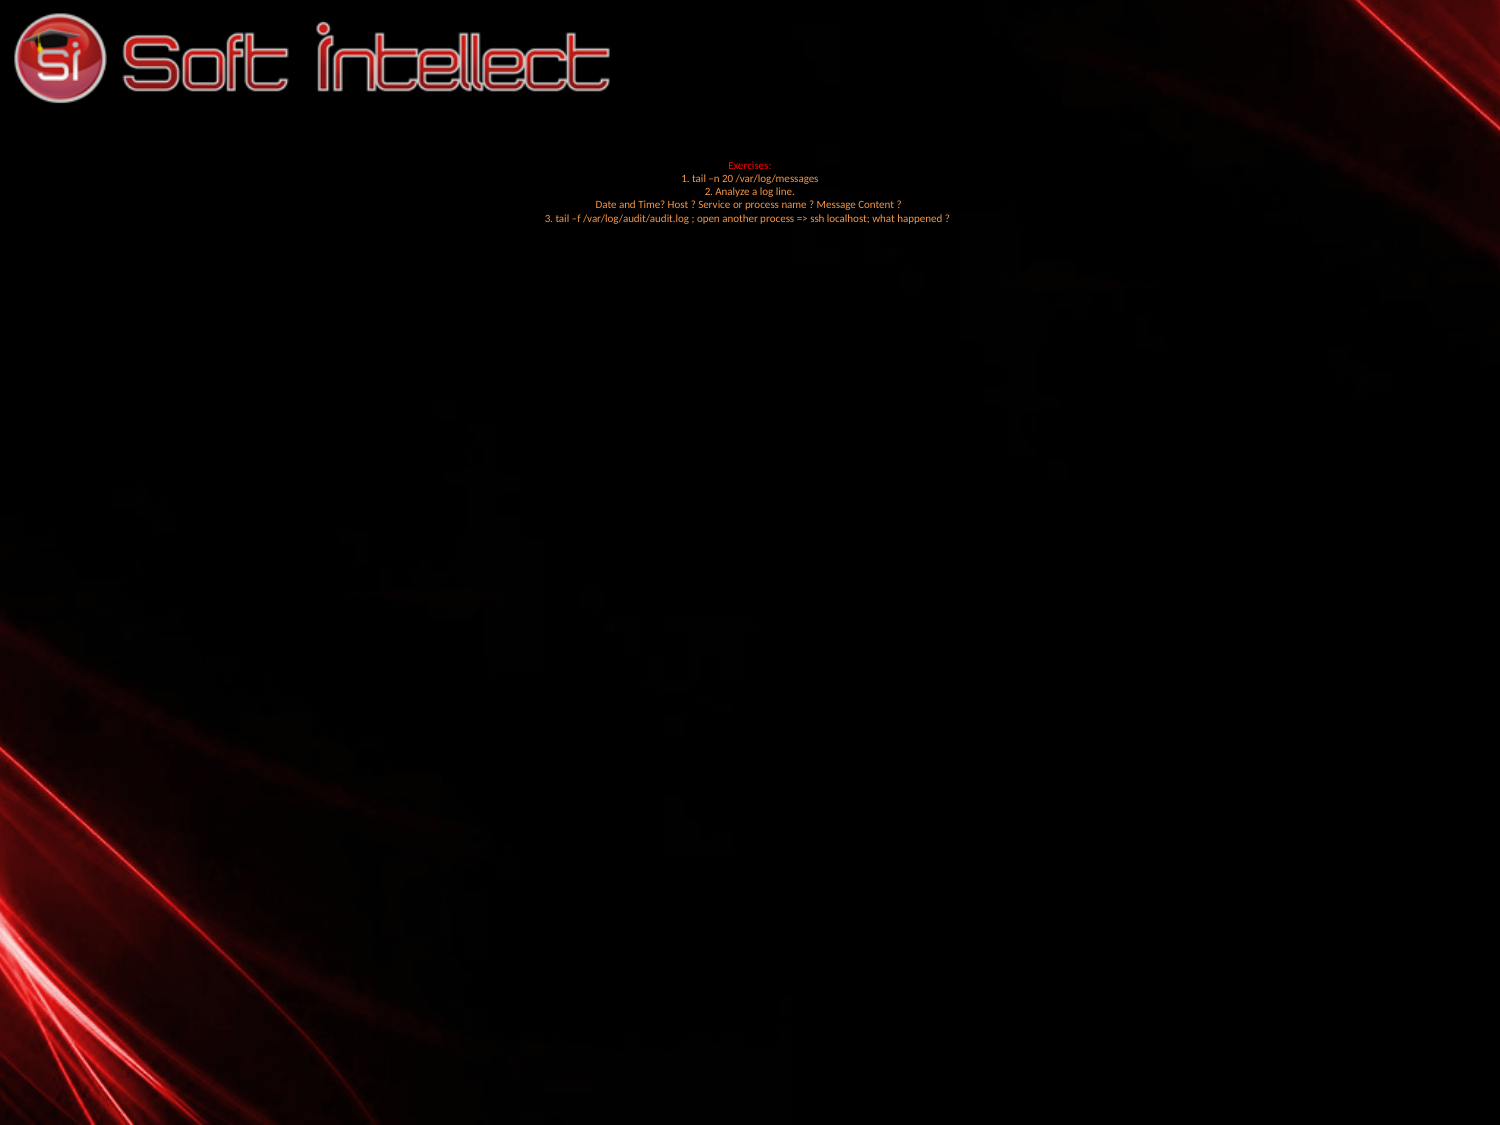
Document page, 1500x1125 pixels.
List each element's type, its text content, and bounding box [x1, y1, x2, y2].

title Exercises: 1. tail –n 20 /var/log/messages 2. Analyze a log line. Date and Time? Host ? Service or process name ? Message Content ? 3. tail –f /var/log/audit/audit.log ; open another process => ssh localhost; what happened ? [75, 45, 1425, 233]
picture [0, 0, 1500, 1125]
